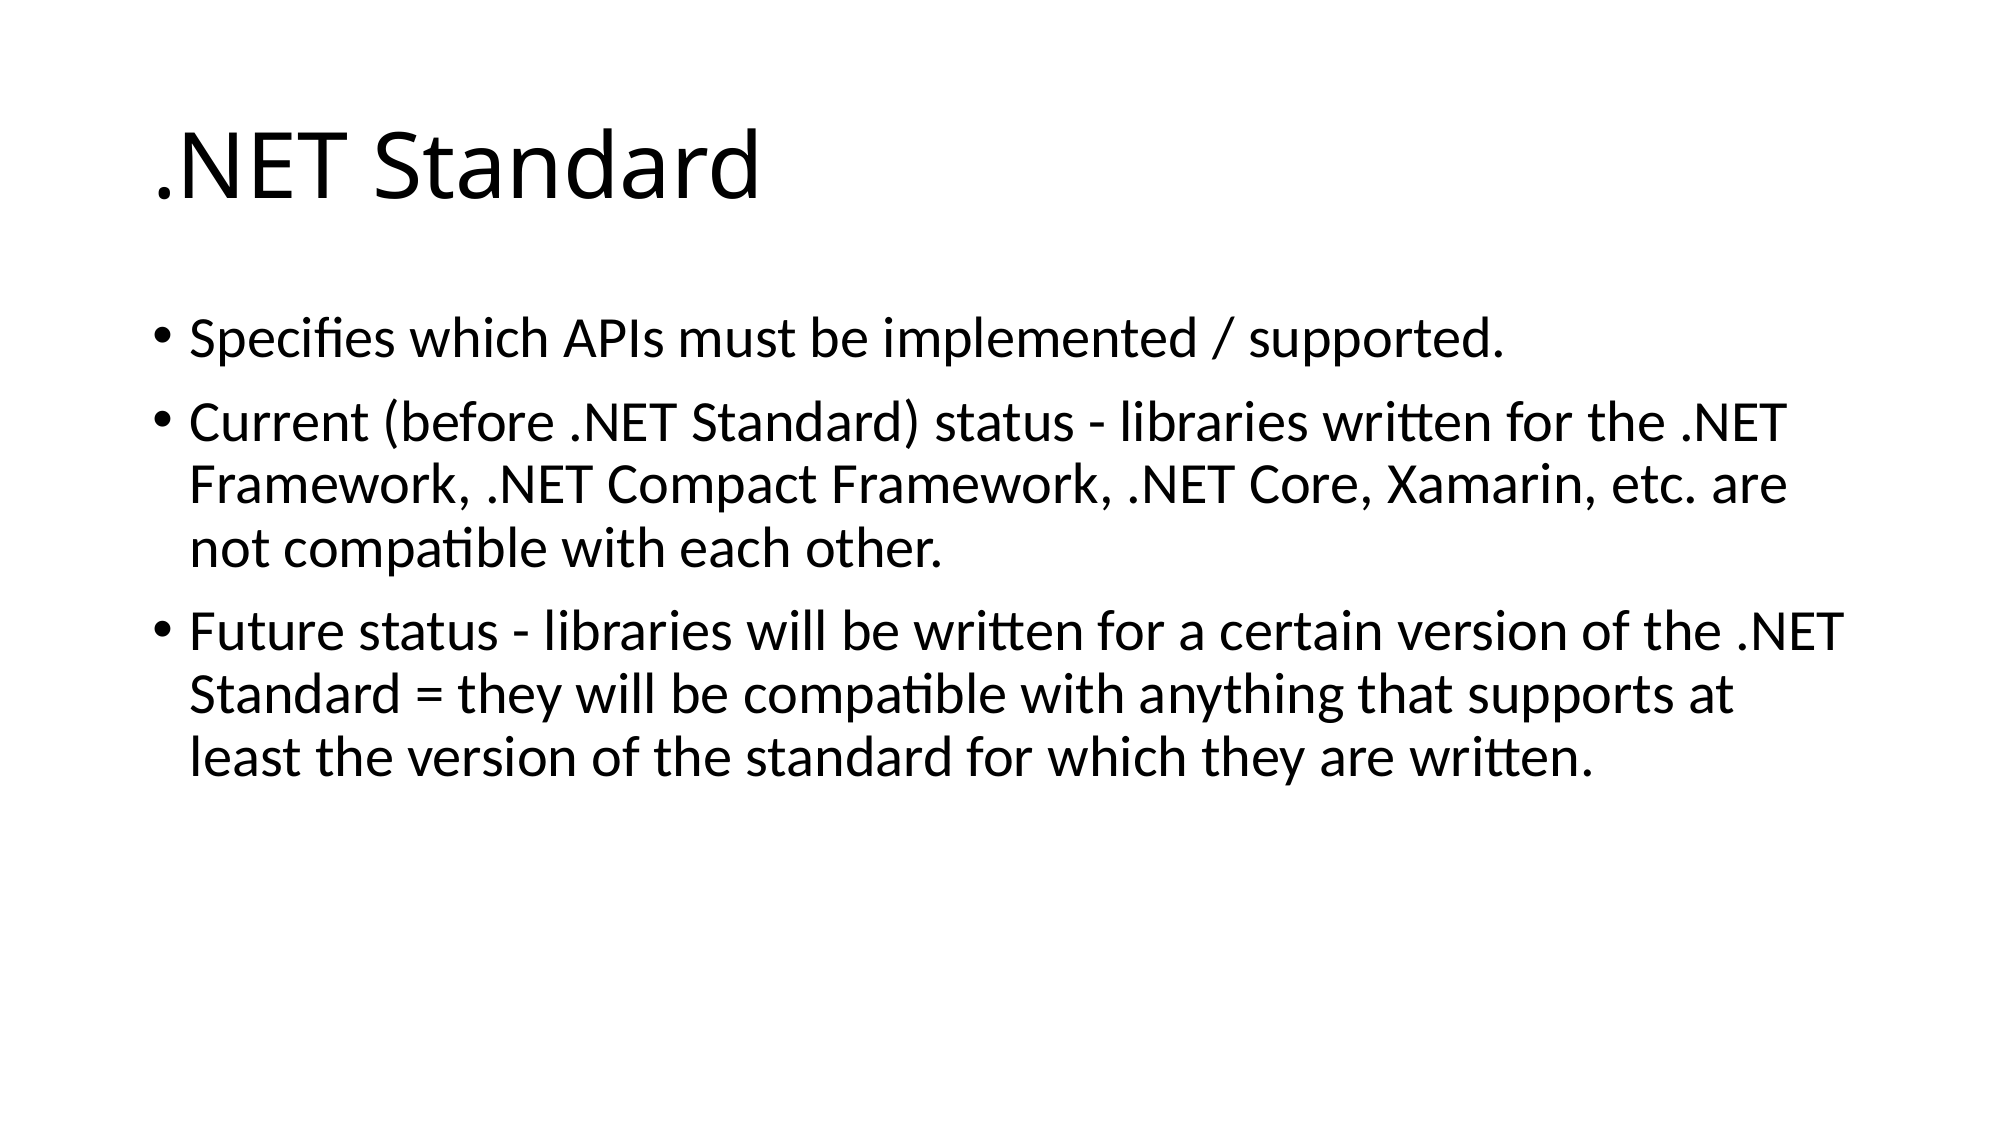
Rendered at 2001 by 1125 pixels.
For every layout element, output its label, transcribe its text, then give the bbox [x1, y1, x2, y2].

title .NET Standard [137, 59, 1863, 278]
list Specifies which APIs must be implemented / supported. Current (before .NET Standard) status - libraries written for the .NET Framework, .NET Compact Framework, .NET Core, Xamarin, etc. are not compatible with each other. Future status - libraries will be written for a certain version of the .NET Standard = they will be compatible with anything that supports at least the version of the standard for which they are written. [137, 299, 1863, 1014]
